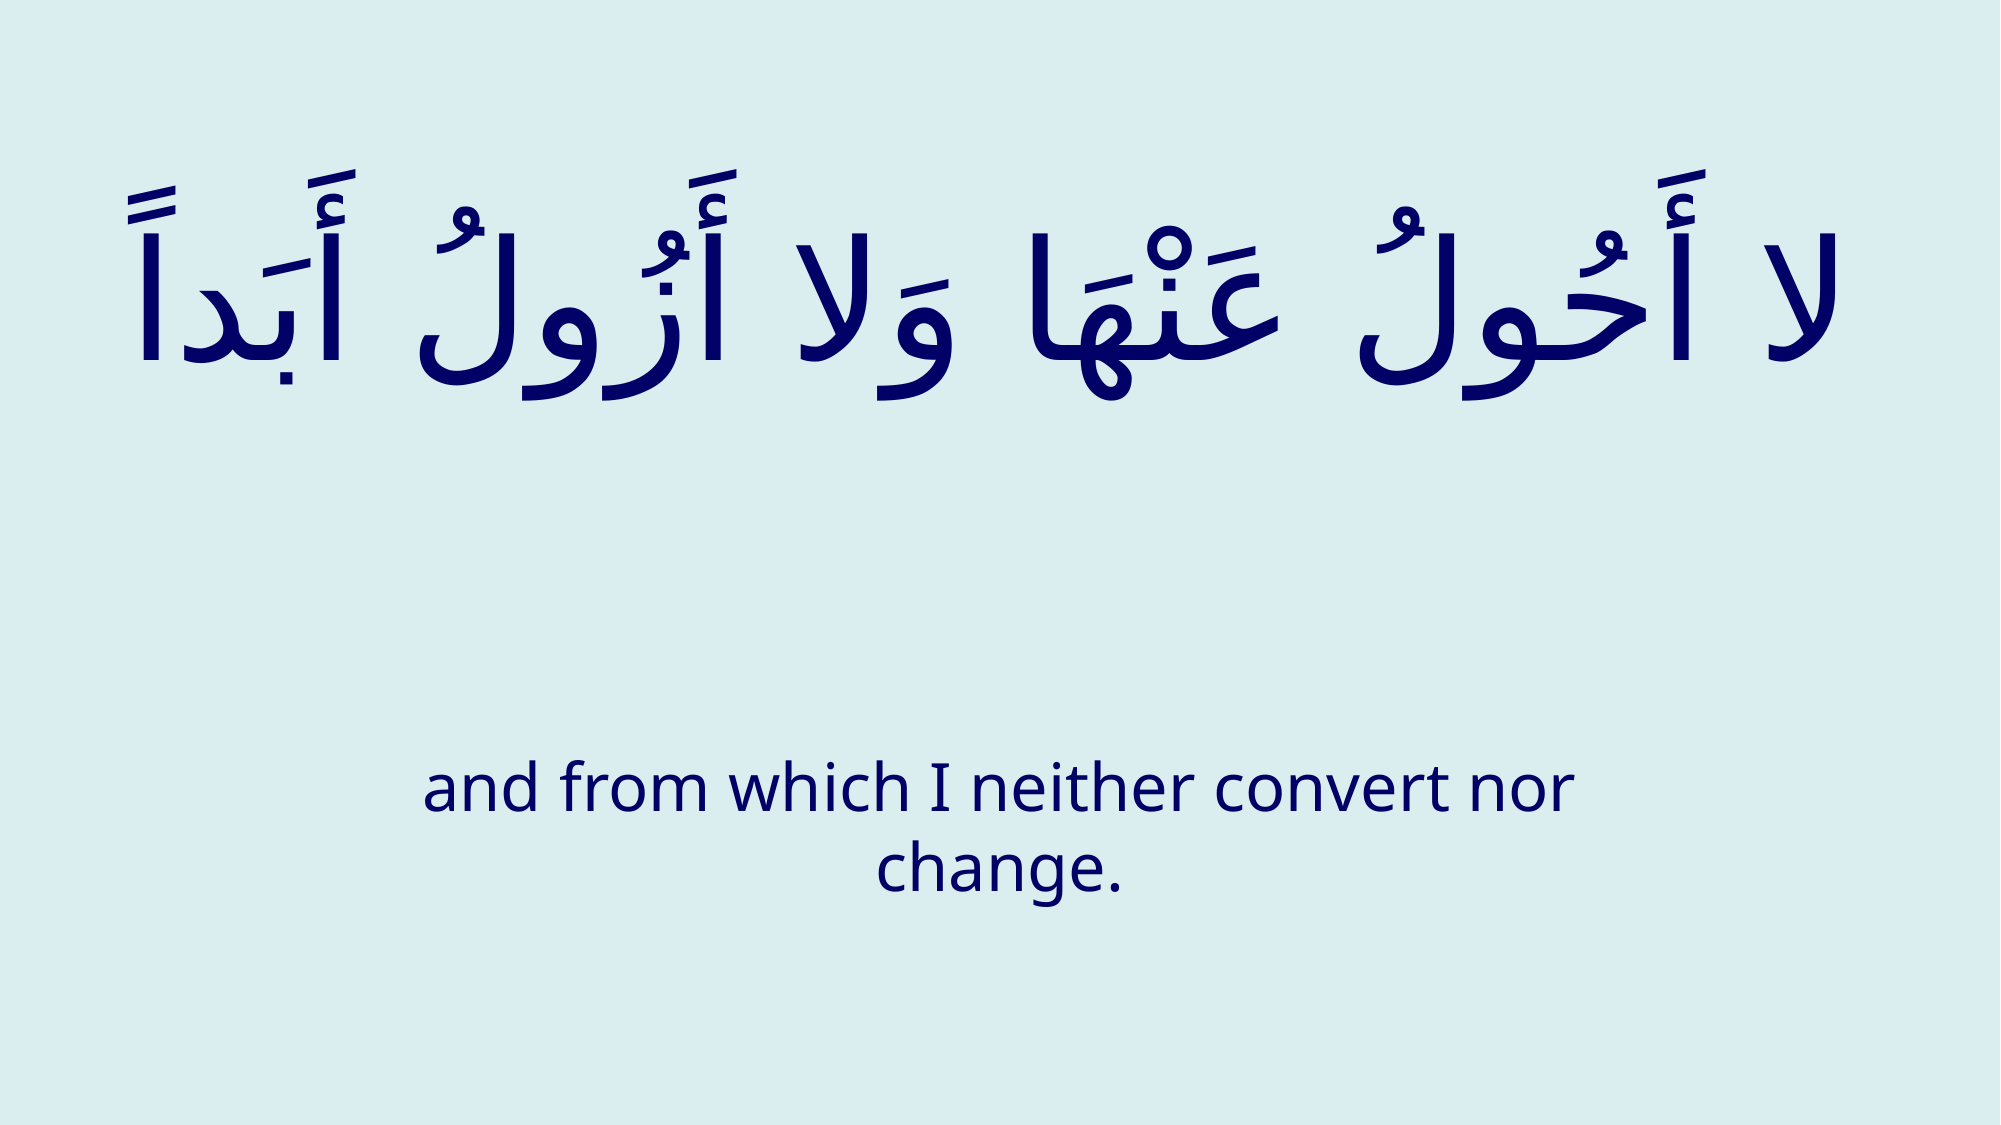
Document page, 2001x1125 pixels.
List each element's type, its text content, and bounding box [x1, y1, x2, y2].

title لا أَحُولُ عَنْهَا وَلا أَزُولُ أَبَداً [0, 200, 2000, 388]
list and from which I neither convert nor change. [356, 737, 1644, 1050]
